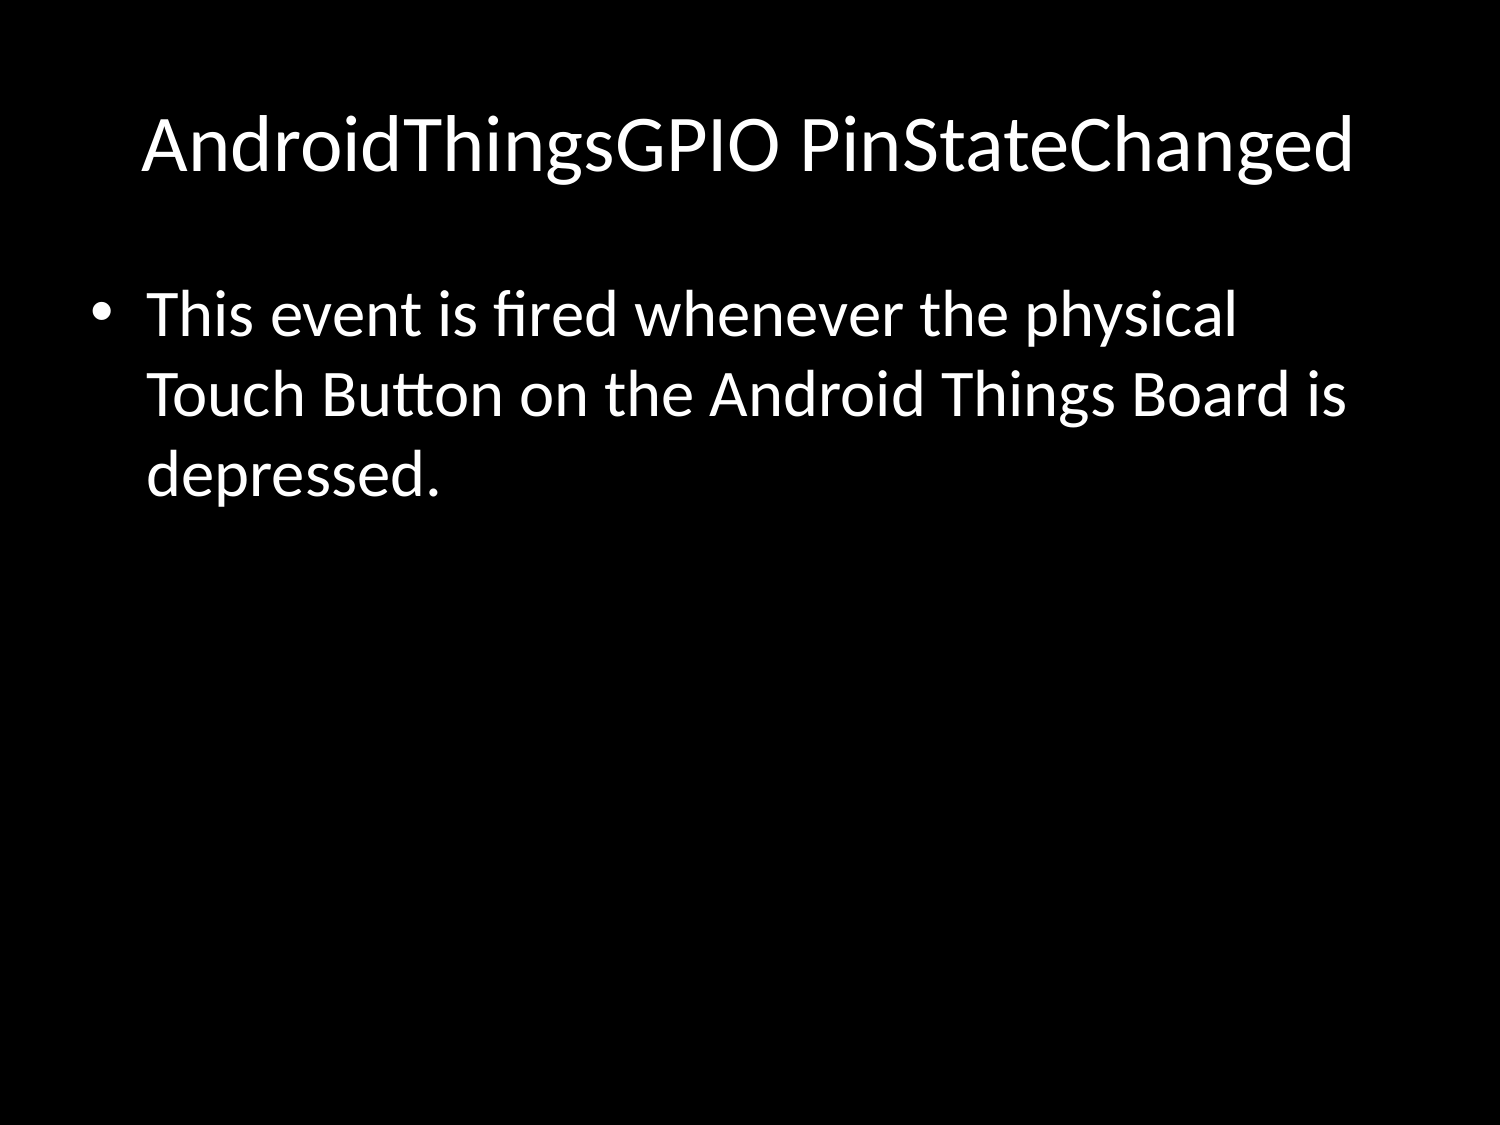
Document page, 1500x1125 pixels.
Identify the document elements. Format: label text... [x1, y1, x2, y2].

title AndroidThingsGPIO PinStateChanged [75, 45, 1425, 233]
list This event is fired whenever the physical Touch Button on the Android Things Board is depressed. [75, 262, 1425, 1005]
